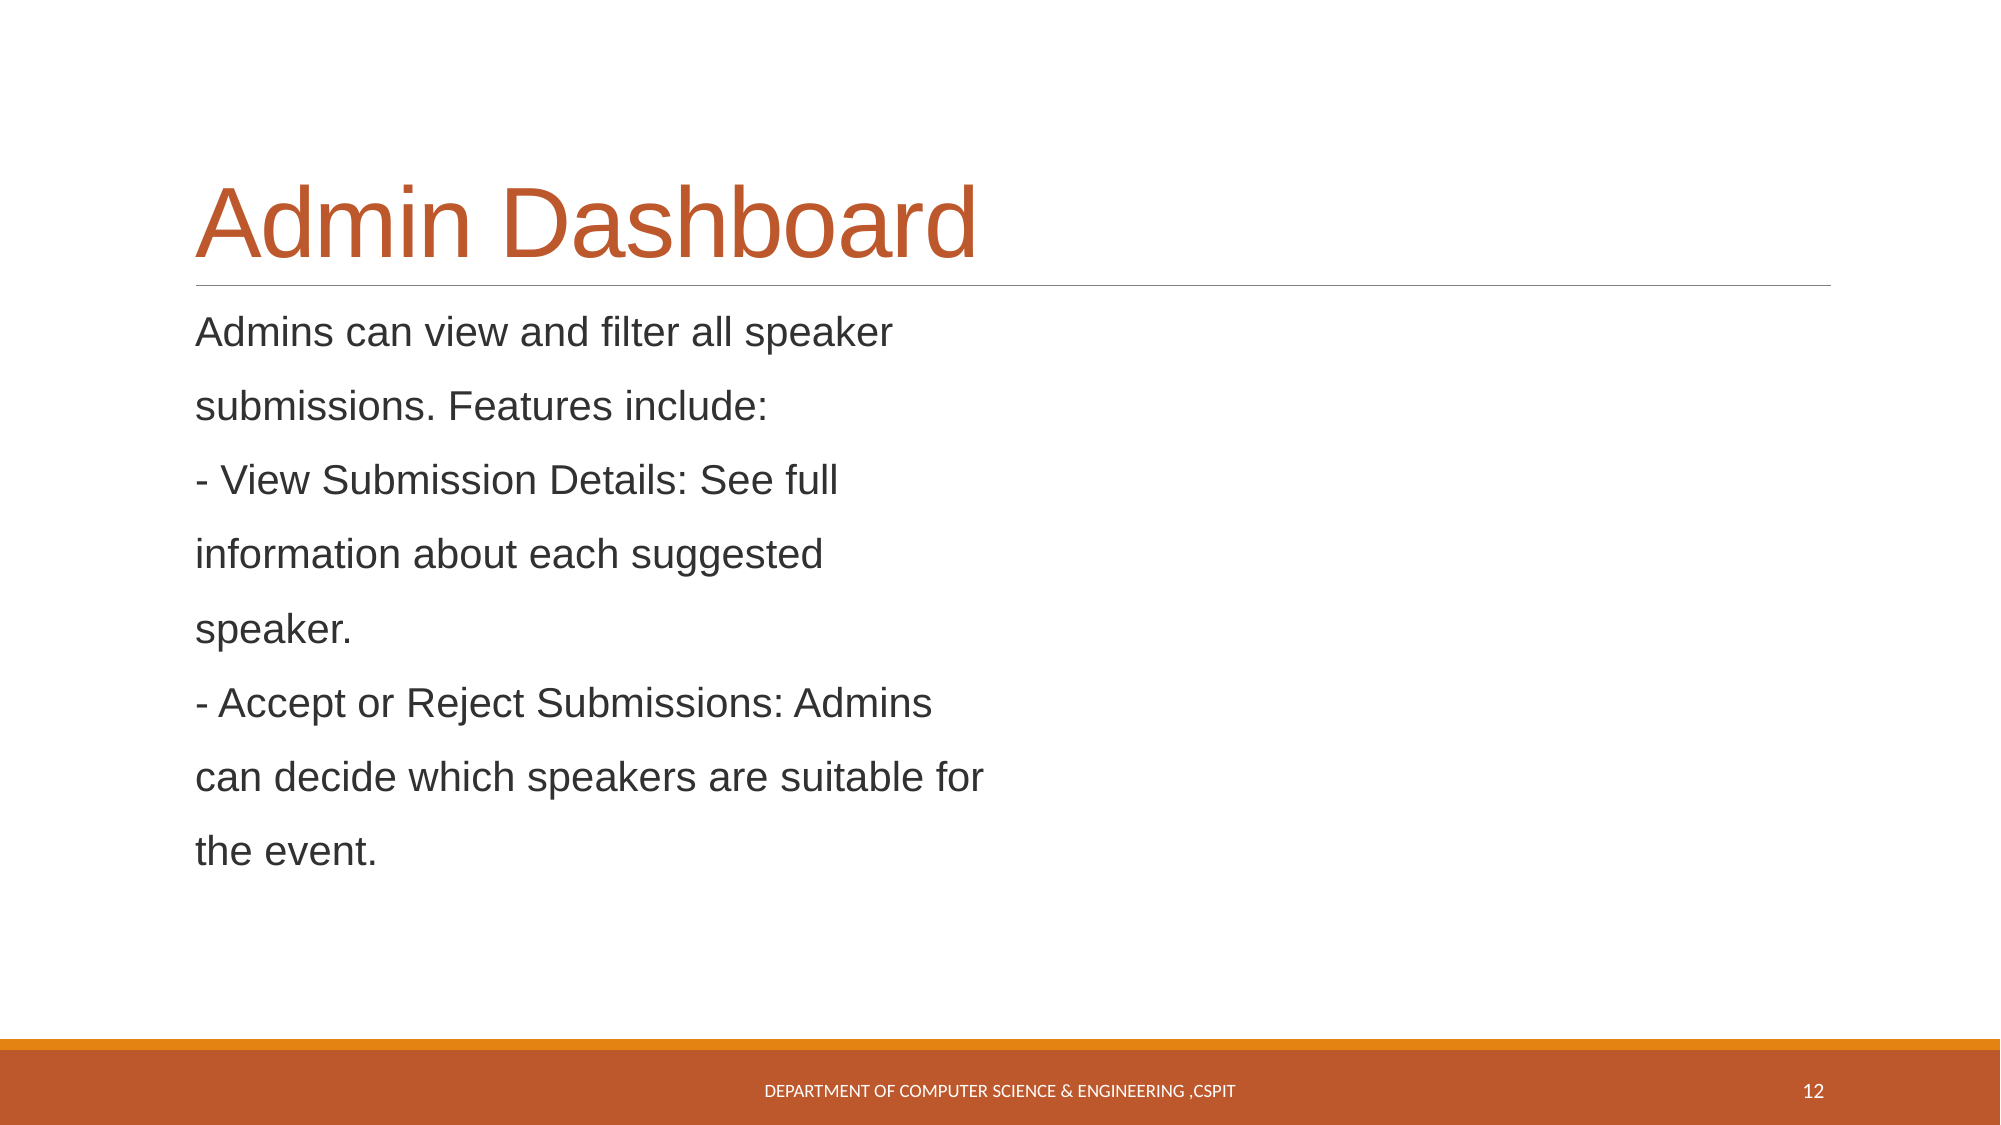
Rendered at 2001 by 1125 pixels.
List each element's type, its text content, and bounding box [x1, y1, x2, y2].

footer Department of Computer Science & Engineering ,CSPIT [604, 1059, 1396, 1120]
slide_number 12 [1624, 1059, 1840, 1120]
title Admin Dashboard [180, 47, 1830, 285]
list Admins can view and filter all speaker submissions. Features include: - View Submission Details: See full information about each suggested speaker. - Accept or Reject Submissions: Admins can decide which speakers are suitable for the event. [180, 302, 1830, 963]
